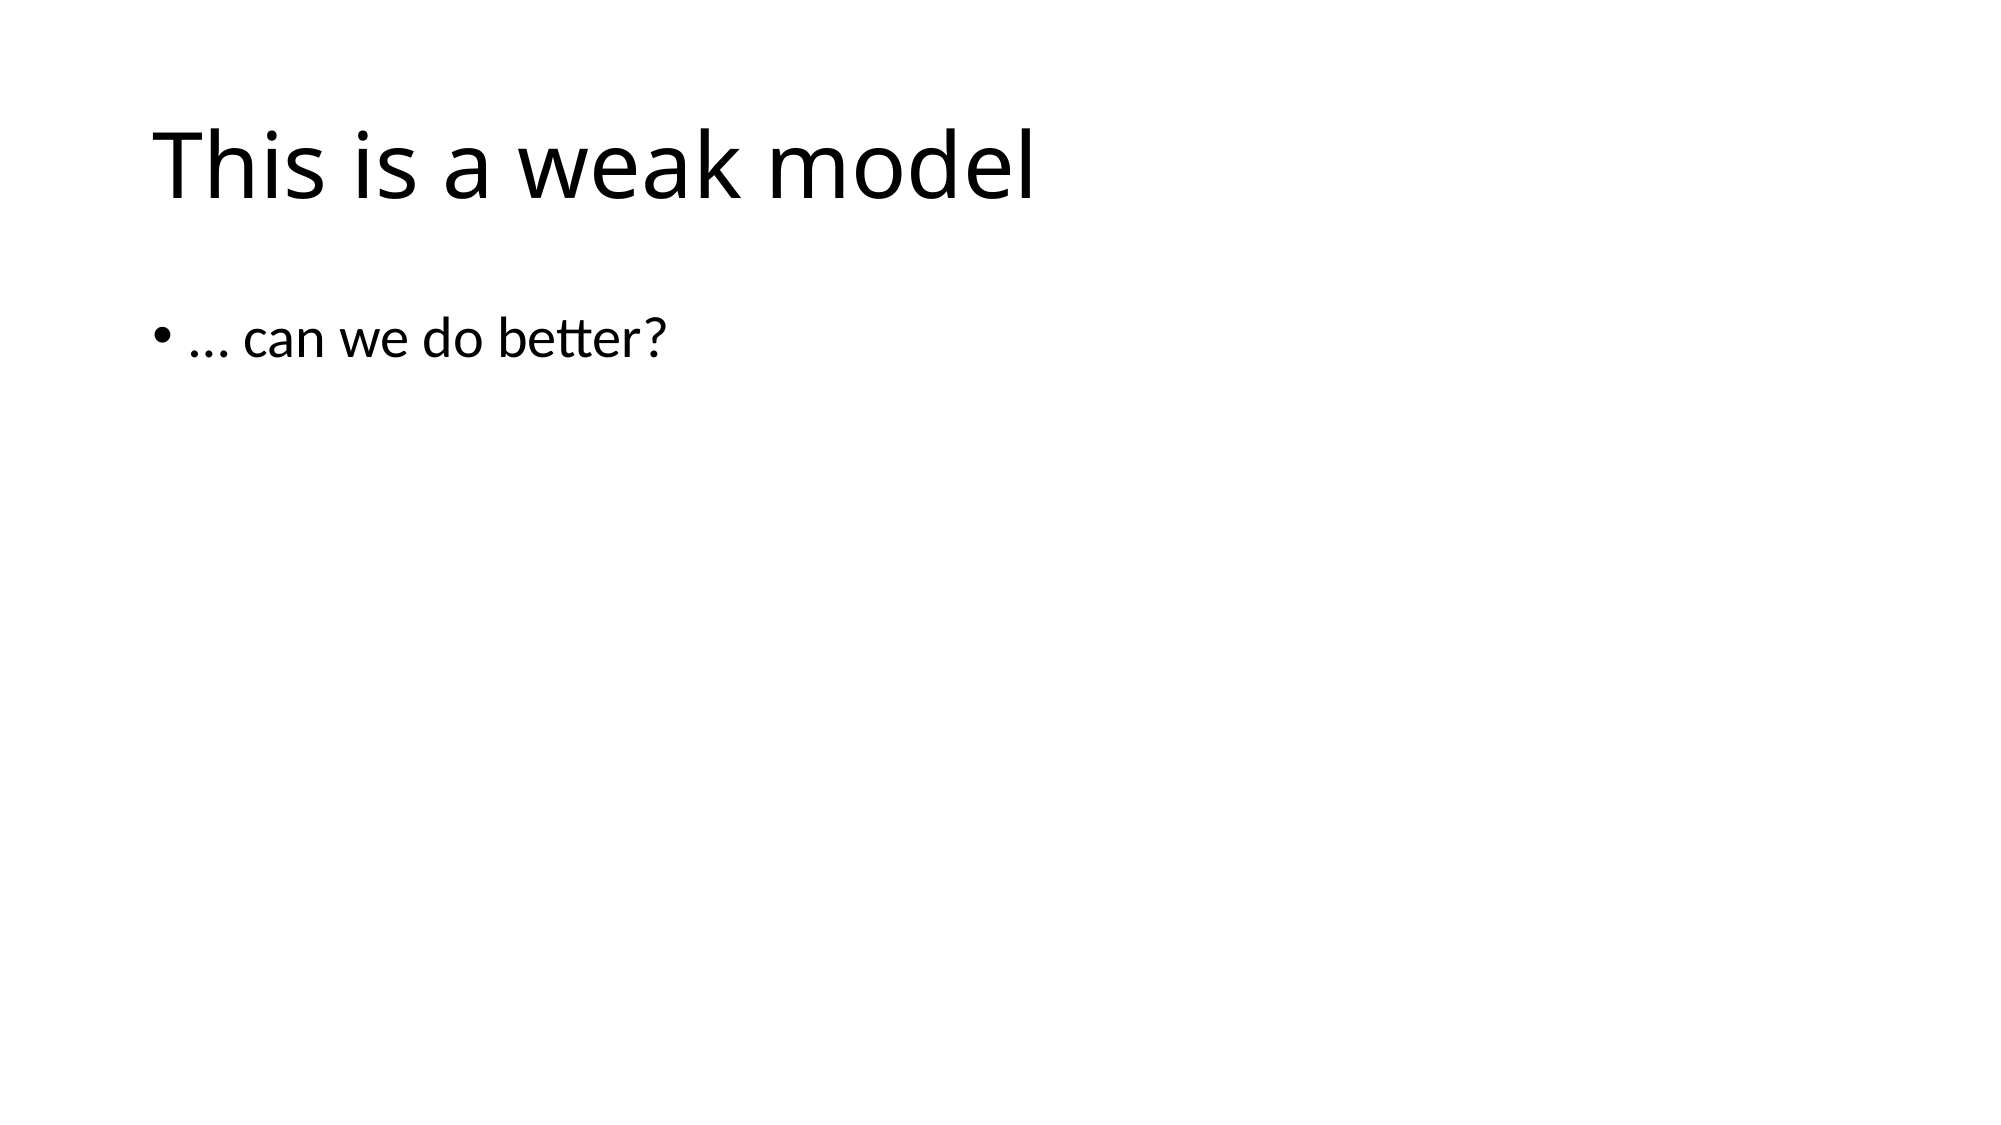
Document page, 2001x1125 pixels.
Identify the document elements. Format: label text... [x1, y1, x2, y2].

title This is a weak model [137, 59, 1863, 278]
list … can we do better? [137, 299, 1863, 1014]
